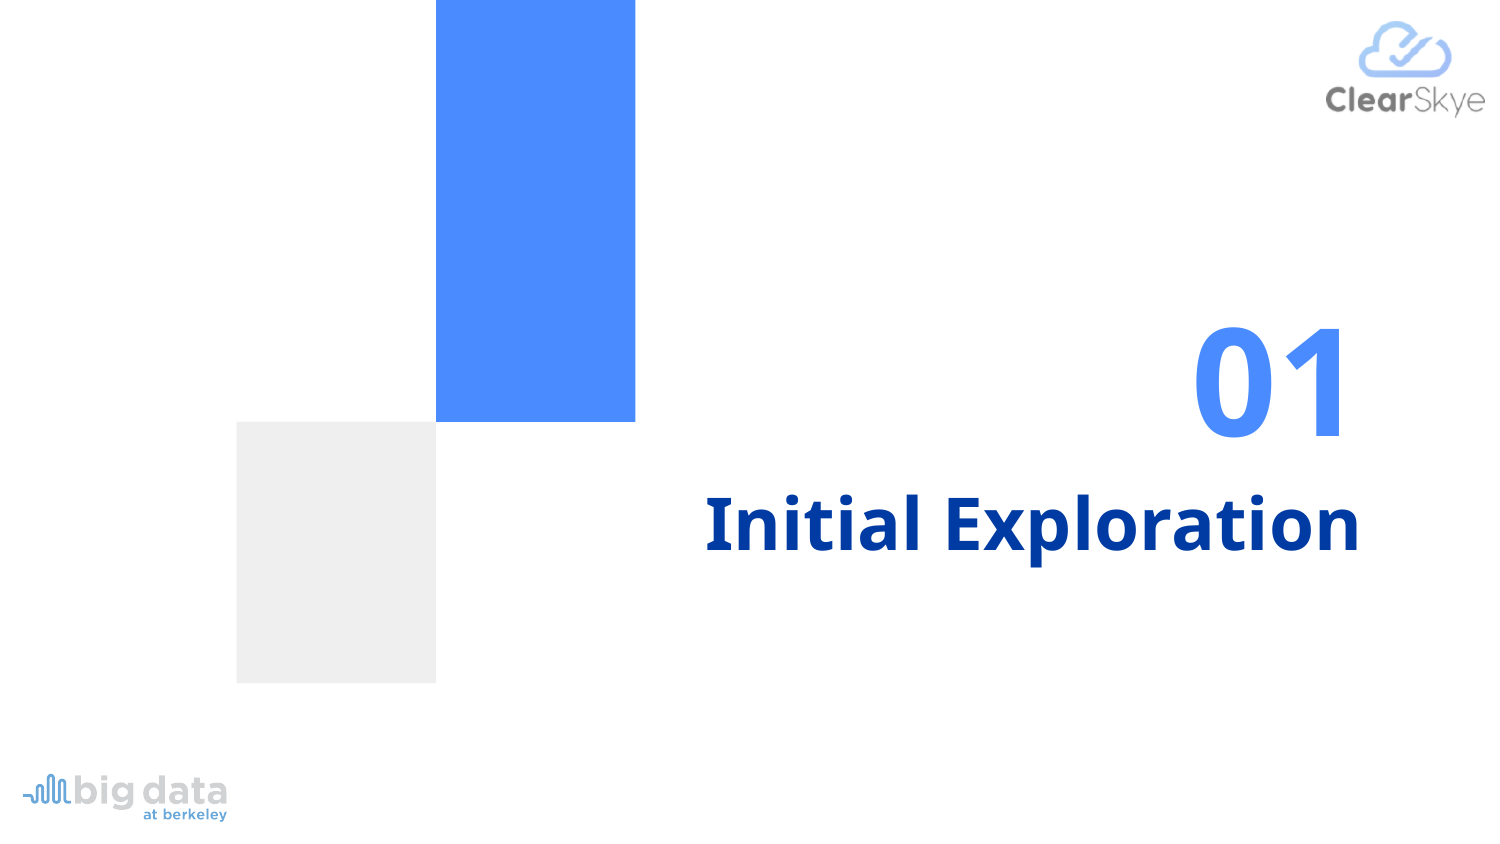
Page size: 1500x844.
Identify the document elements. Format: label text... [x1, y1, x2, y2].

title Initial Exploration [409, 452, 1378, 591]
picture [1299, 9, 1500, 130]
title 01 [645, 294, 1378, 482]
picture [20, 771, 231, 823]
